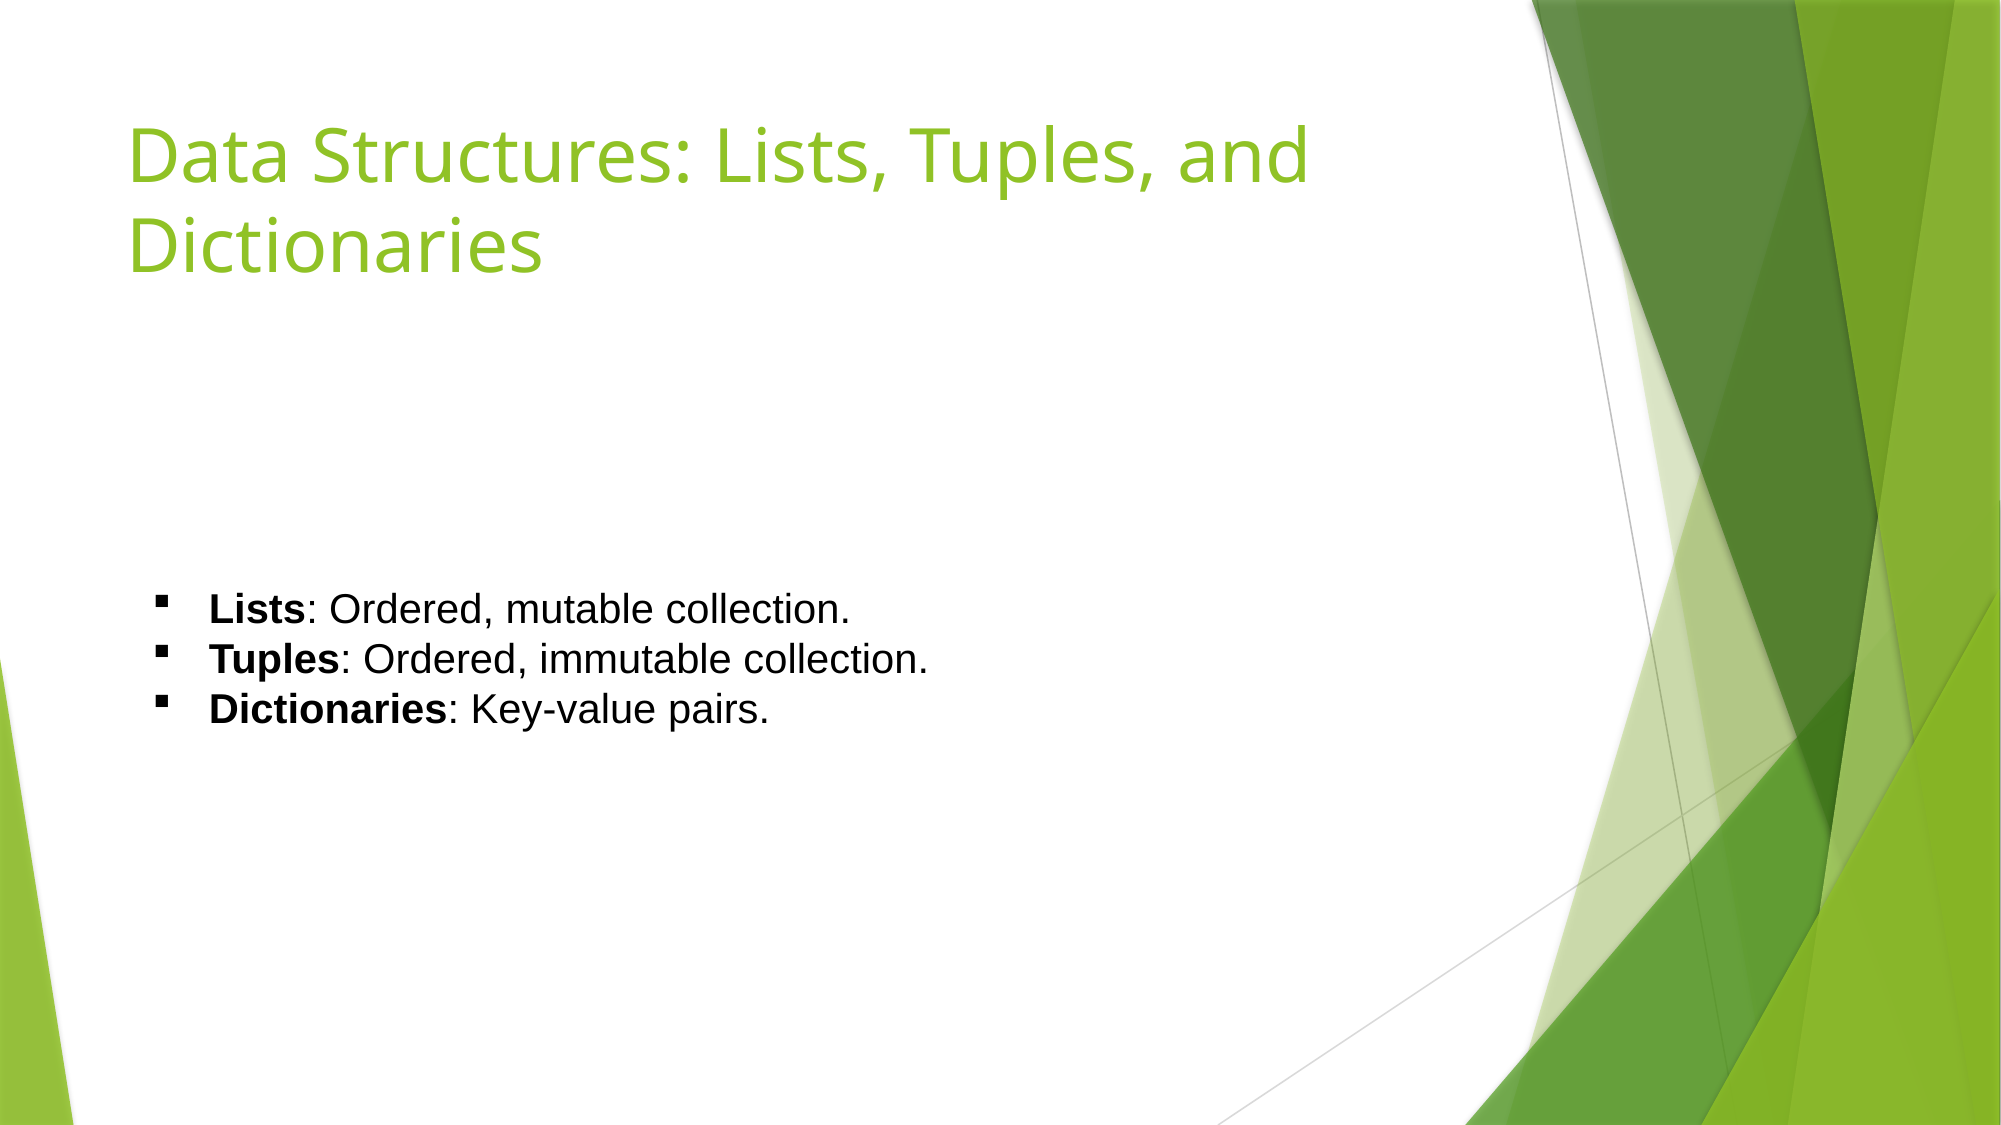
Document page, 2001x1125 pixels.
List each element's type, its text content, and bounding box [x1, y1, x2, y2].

list Lists: Ordered, mutable collection. Tuples: Ordered, immutable collection. Dictionaries: Key-value pairs. [137, 329, 1863, 983]
title Data Structures: Lists, Tuples, and Dictionaries [111, 99, 1522, 317]
